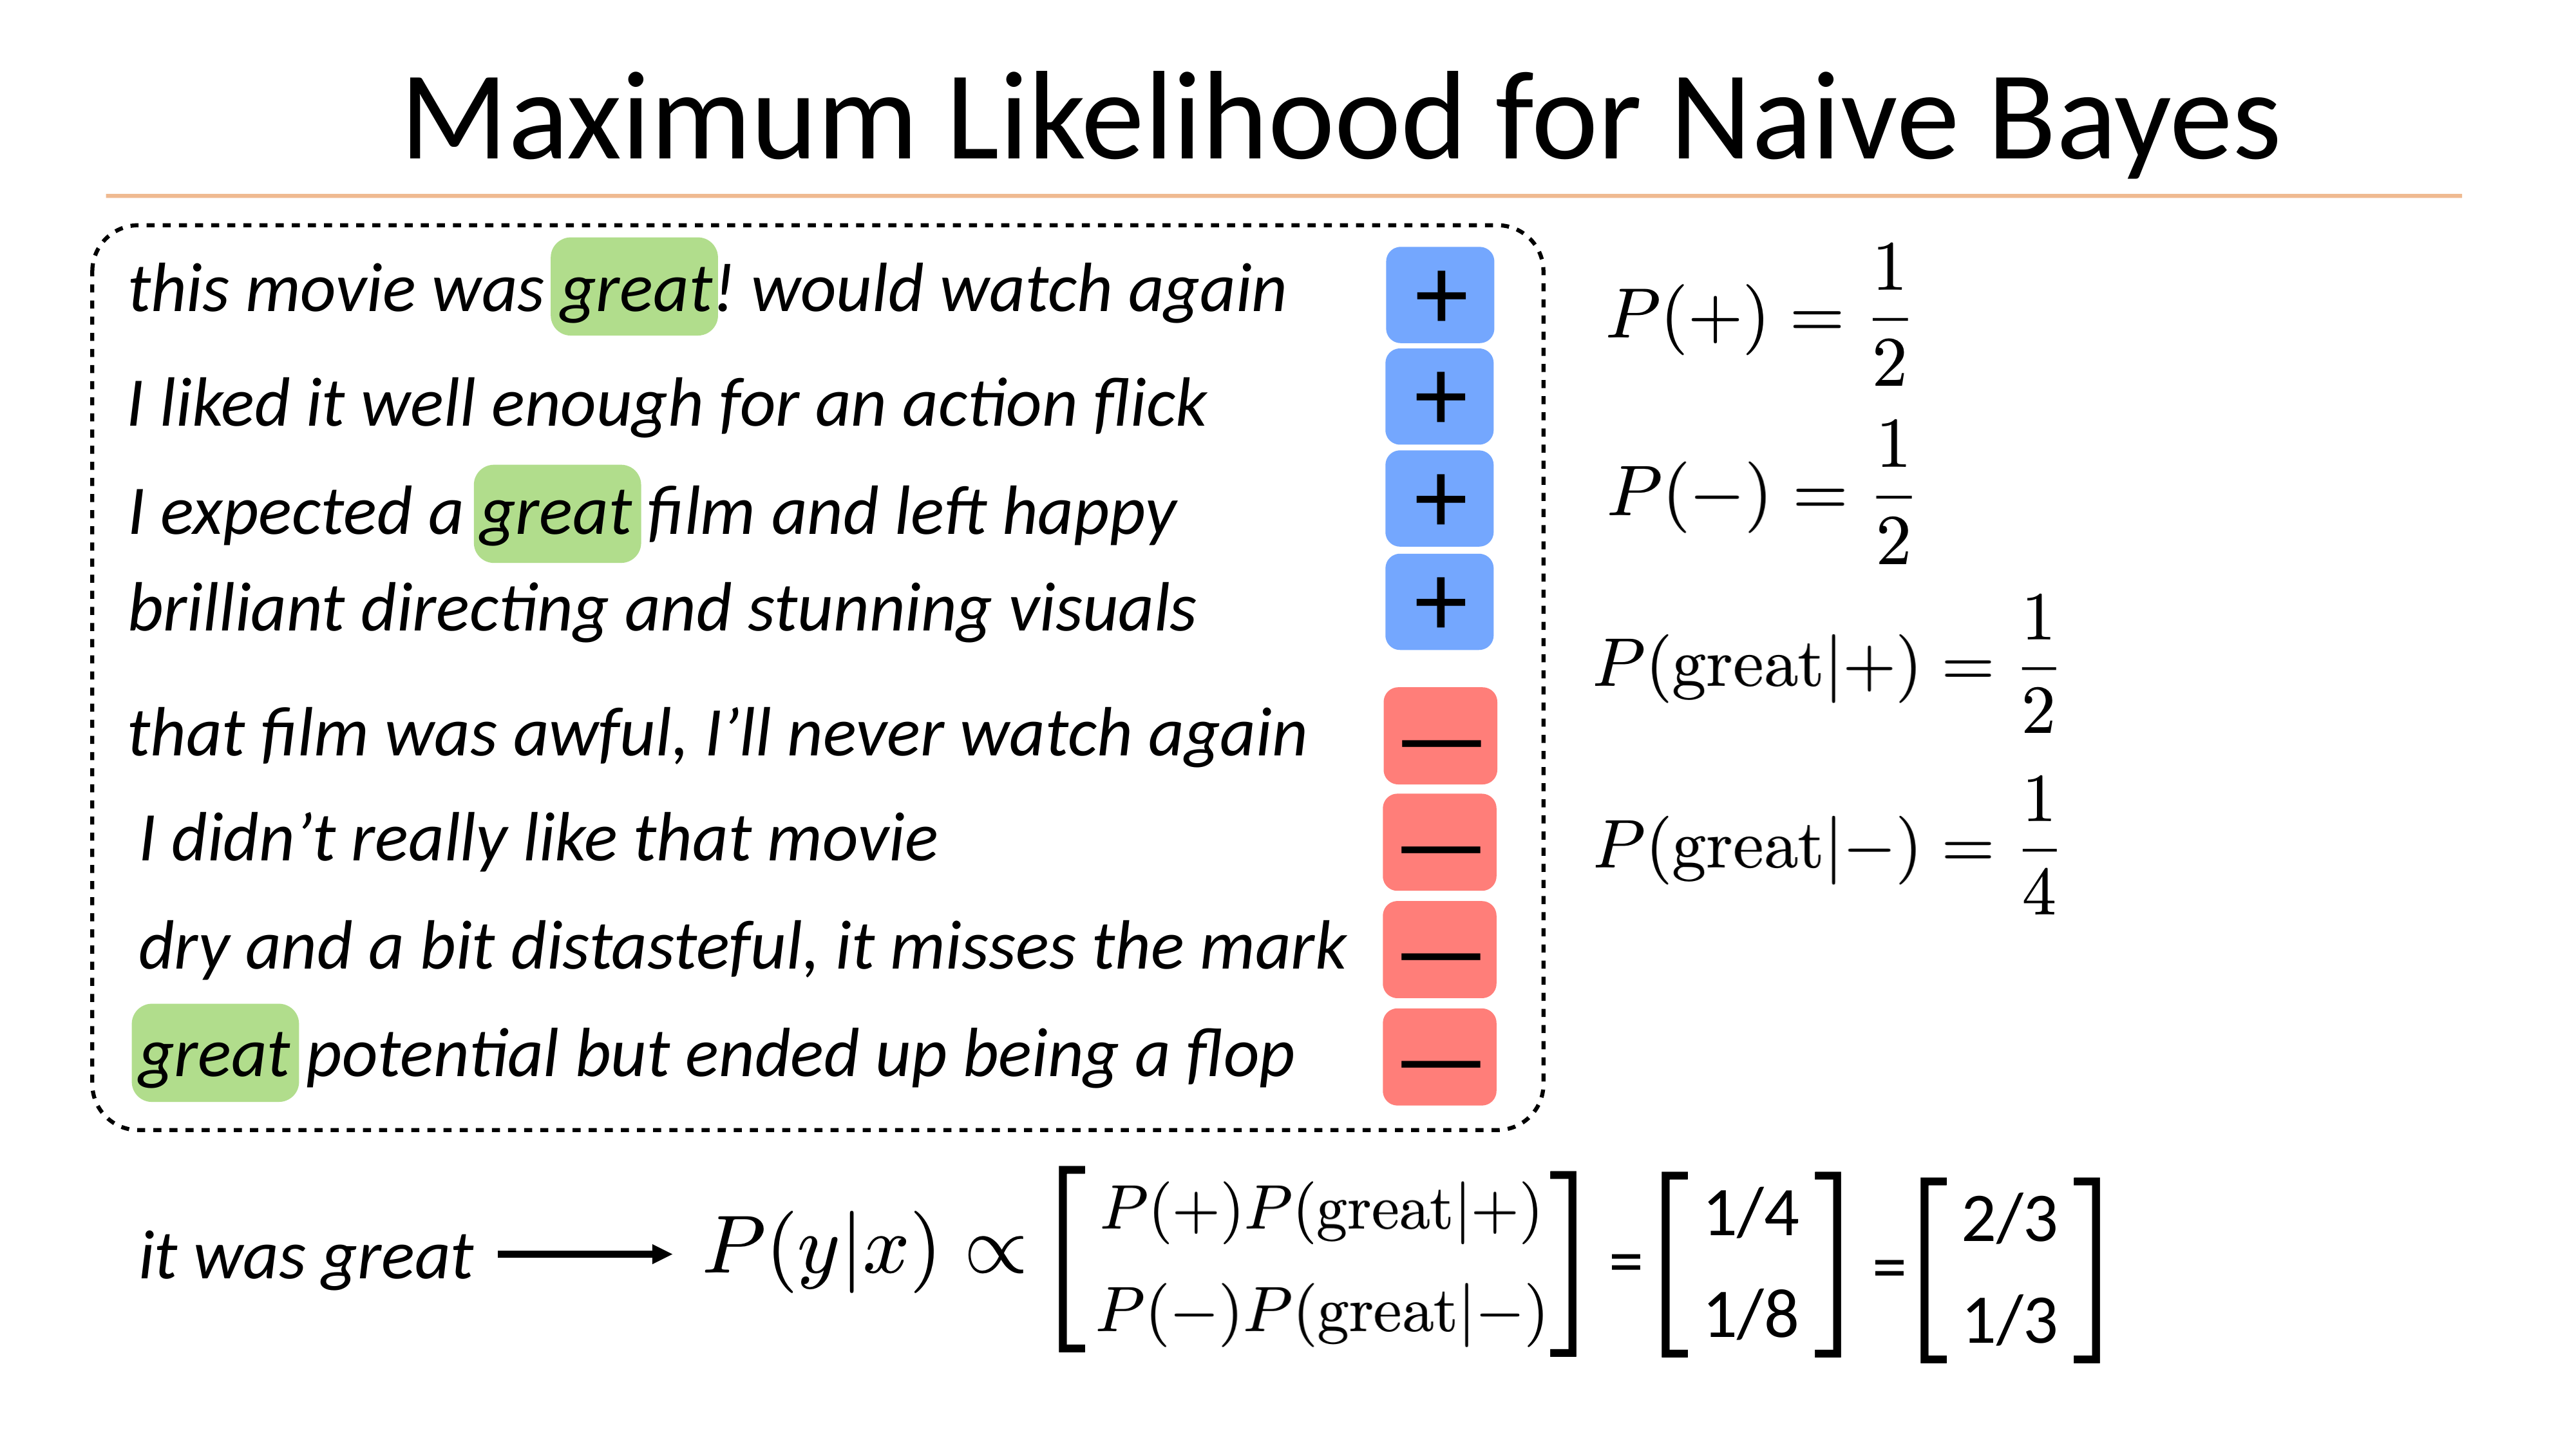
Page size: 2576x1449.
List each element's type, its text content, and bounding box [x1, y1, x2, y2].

picture [1097, 1282, 1544, 1347]
picture [1057, 1162, 1088, 1354]
picture [1608, 242, 1909, 387]
text_box it was great [131, 1201, 513, 1300]
text_box + [1408, 215, 1477, 225]
text_box = [1602, 1207, 1652, 1306]
picture [1999, 775, 2058, 916]
picture [1918, 1174, 1950, 1365]
text_box 2/3 [1953, 1164, 2067, 1264]
text_box 1/4 [1694, 1159, 1808, 1258]
title Maximum Likelihood for Naive Bayes [361, 0, 2323, 232]
picture [1548, 1168, 1579, 1359]
picture [1595, 775, 1998, 916]
text_box = [1864, 1213, 1913, 1312]
picture [704, 1209, 1025, 1294]
picture [1609, 419, 1913, 565]
picture [1812, 1168, 1844, 1359]
text_box [498, 1250, 673, 1258]
text_box [92, 225, 1544, 1130]
picture [1595, 593, 2058, 734]
picture [1101, 1180, 1539, 1245]
text_box 1/3 [1953, 1265, 2067, 1365]
text_box 1/8 [1695, 1260, 1808, 1359]
picture [2071, 1174, 2103, 1365]
picture [1660, 1168, 1691, 1359]
